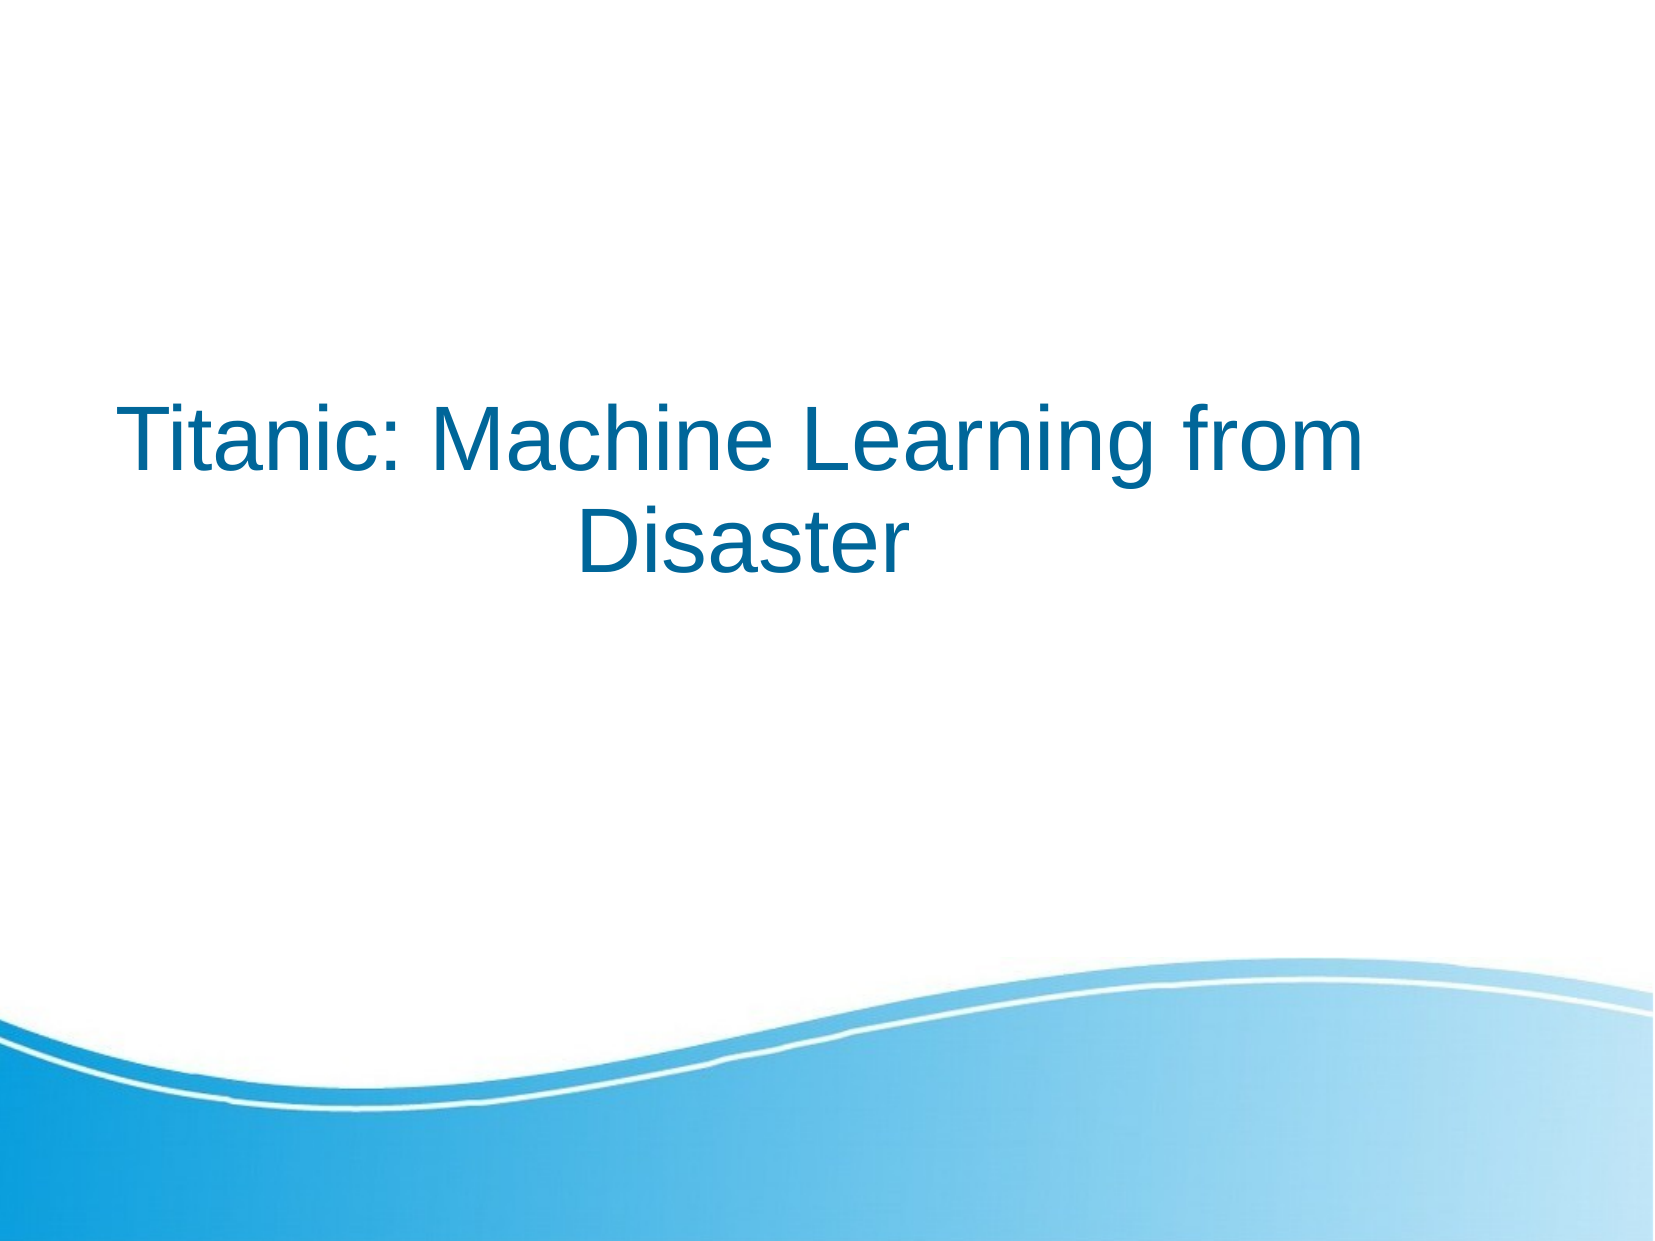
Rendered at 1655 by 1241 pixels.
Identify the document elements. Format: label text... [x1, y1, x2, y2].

title Titanic: Machine Learning from Disaster [113, 374, 1541, 594]
text_box [0, 957, 1654, 1241]
